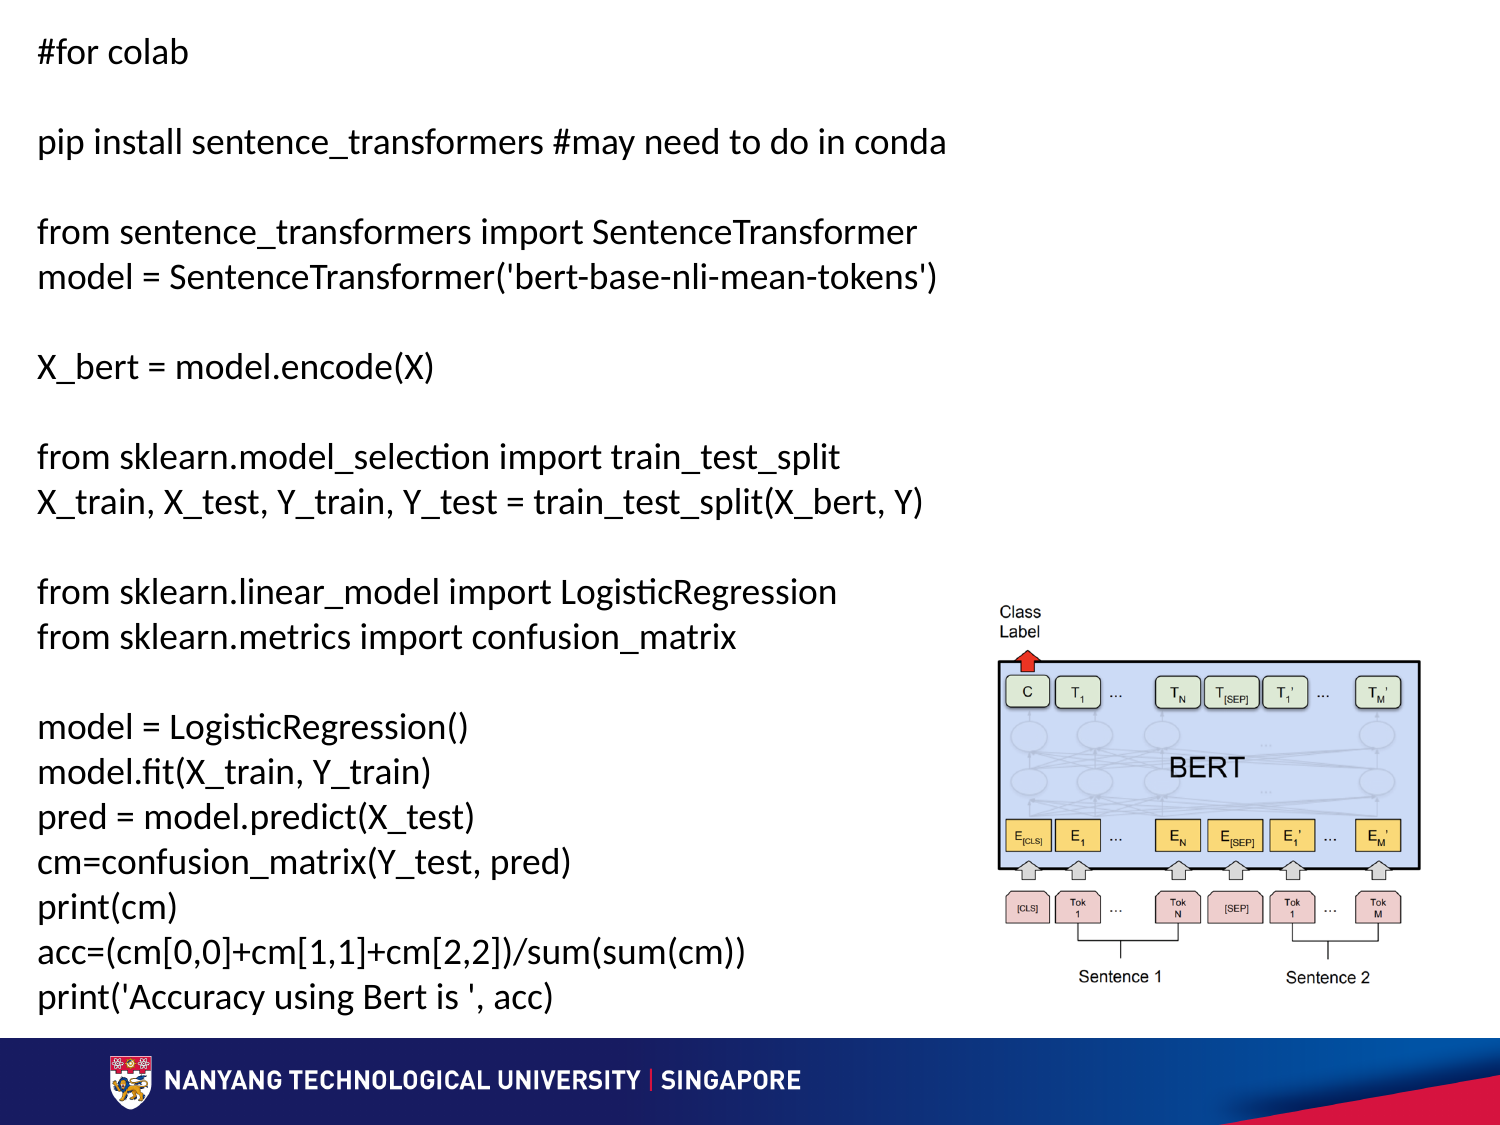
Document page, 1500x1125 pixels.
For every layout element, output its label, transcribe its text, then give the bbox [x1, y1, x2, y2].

text_box #for colab pip install sentence_transformers #may need to do in conda from sentence_transformers import SentenceTransformer model = SentenceTransformer('bert-base-nli-mean-tokens') X_bert = model.encode(X) from sklearn.model_selection import train_test_split X_train, X_test, Y_train, Y_test = train_test_split(X_bert, Y) from sklearn.linear_model import LogisticRegression from sklearn.metrics import confusion_matrix model = LogisticRegression() model.fit(X_train, Y_train) pred = model.predict(X_test) cm=confusion_matrix(Y_test, pred) print(cm) acc=(cm[0,0]+cm[1,1]+cm[2,2])/sum(sum(cm)) print('Accuracy using Bert is ', acc) [22, 19, 1088, 1070]
picture [986, 596, 1432, 999]
picture [0, 1038, 1500, 1125]
